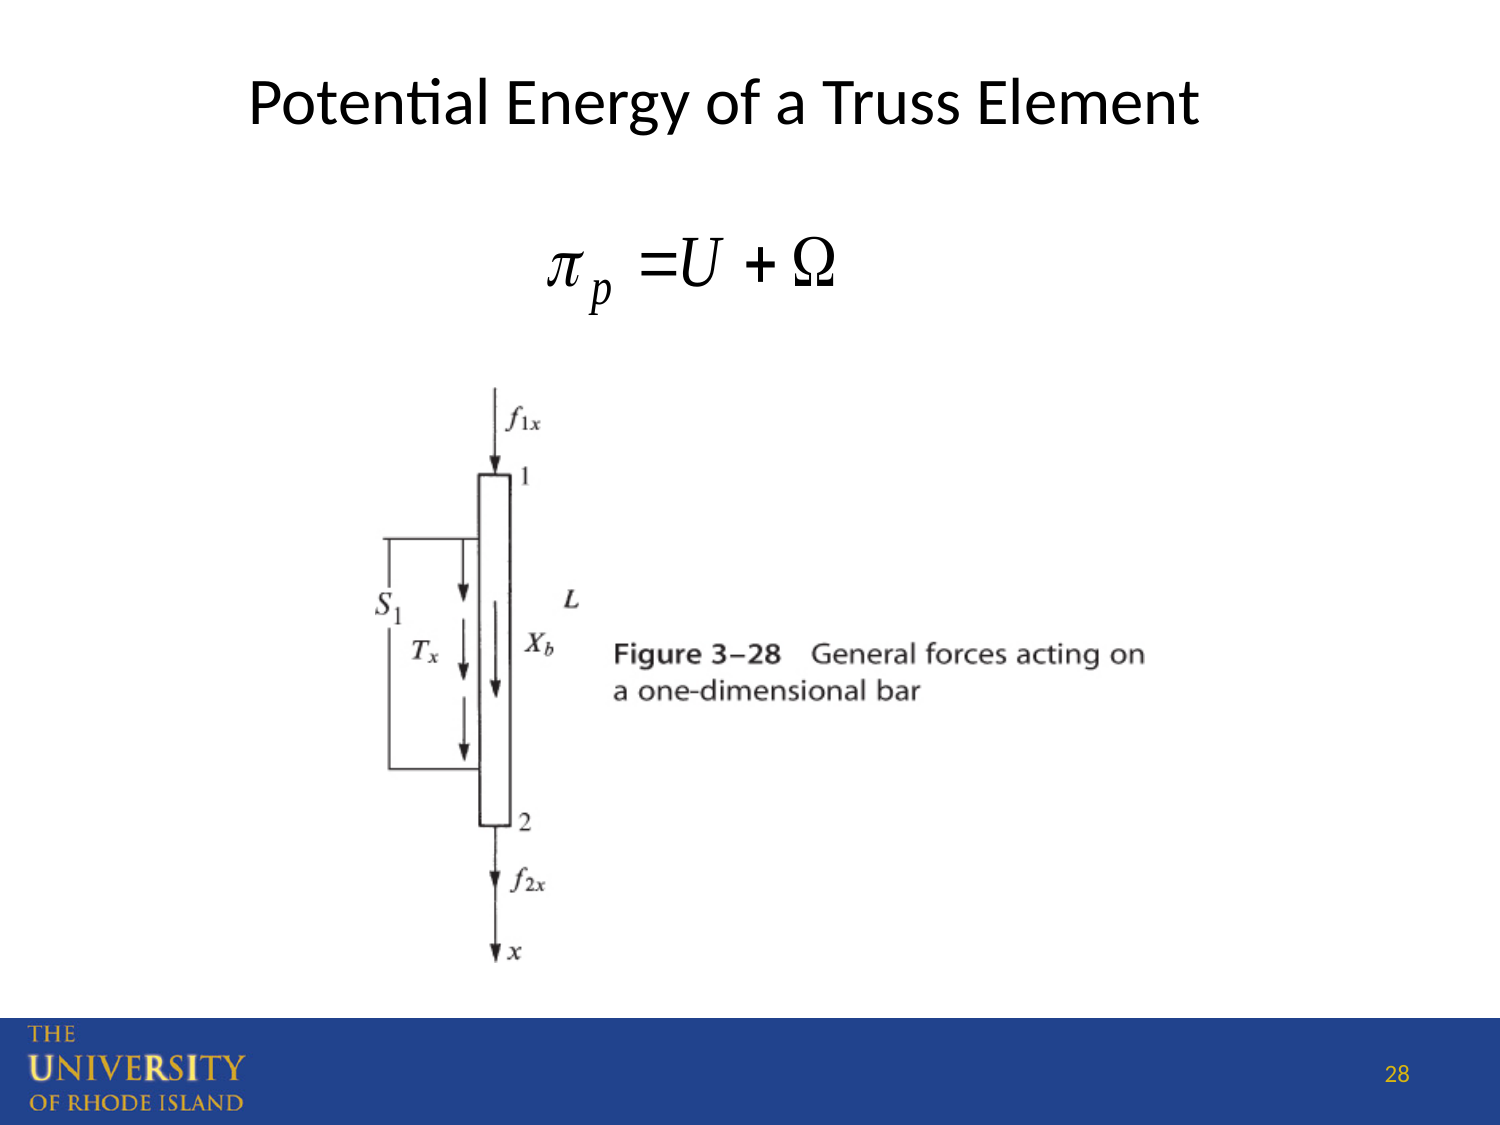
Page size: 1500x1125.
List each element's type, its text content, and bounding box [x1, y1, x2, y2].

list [537, 212, 851, 338]
picture [374, 387, 1145, 963]
picture [0, 1018, 1500, 1125]
title Potential Energy of a Truss Element [50, 50, 1400, 238]
